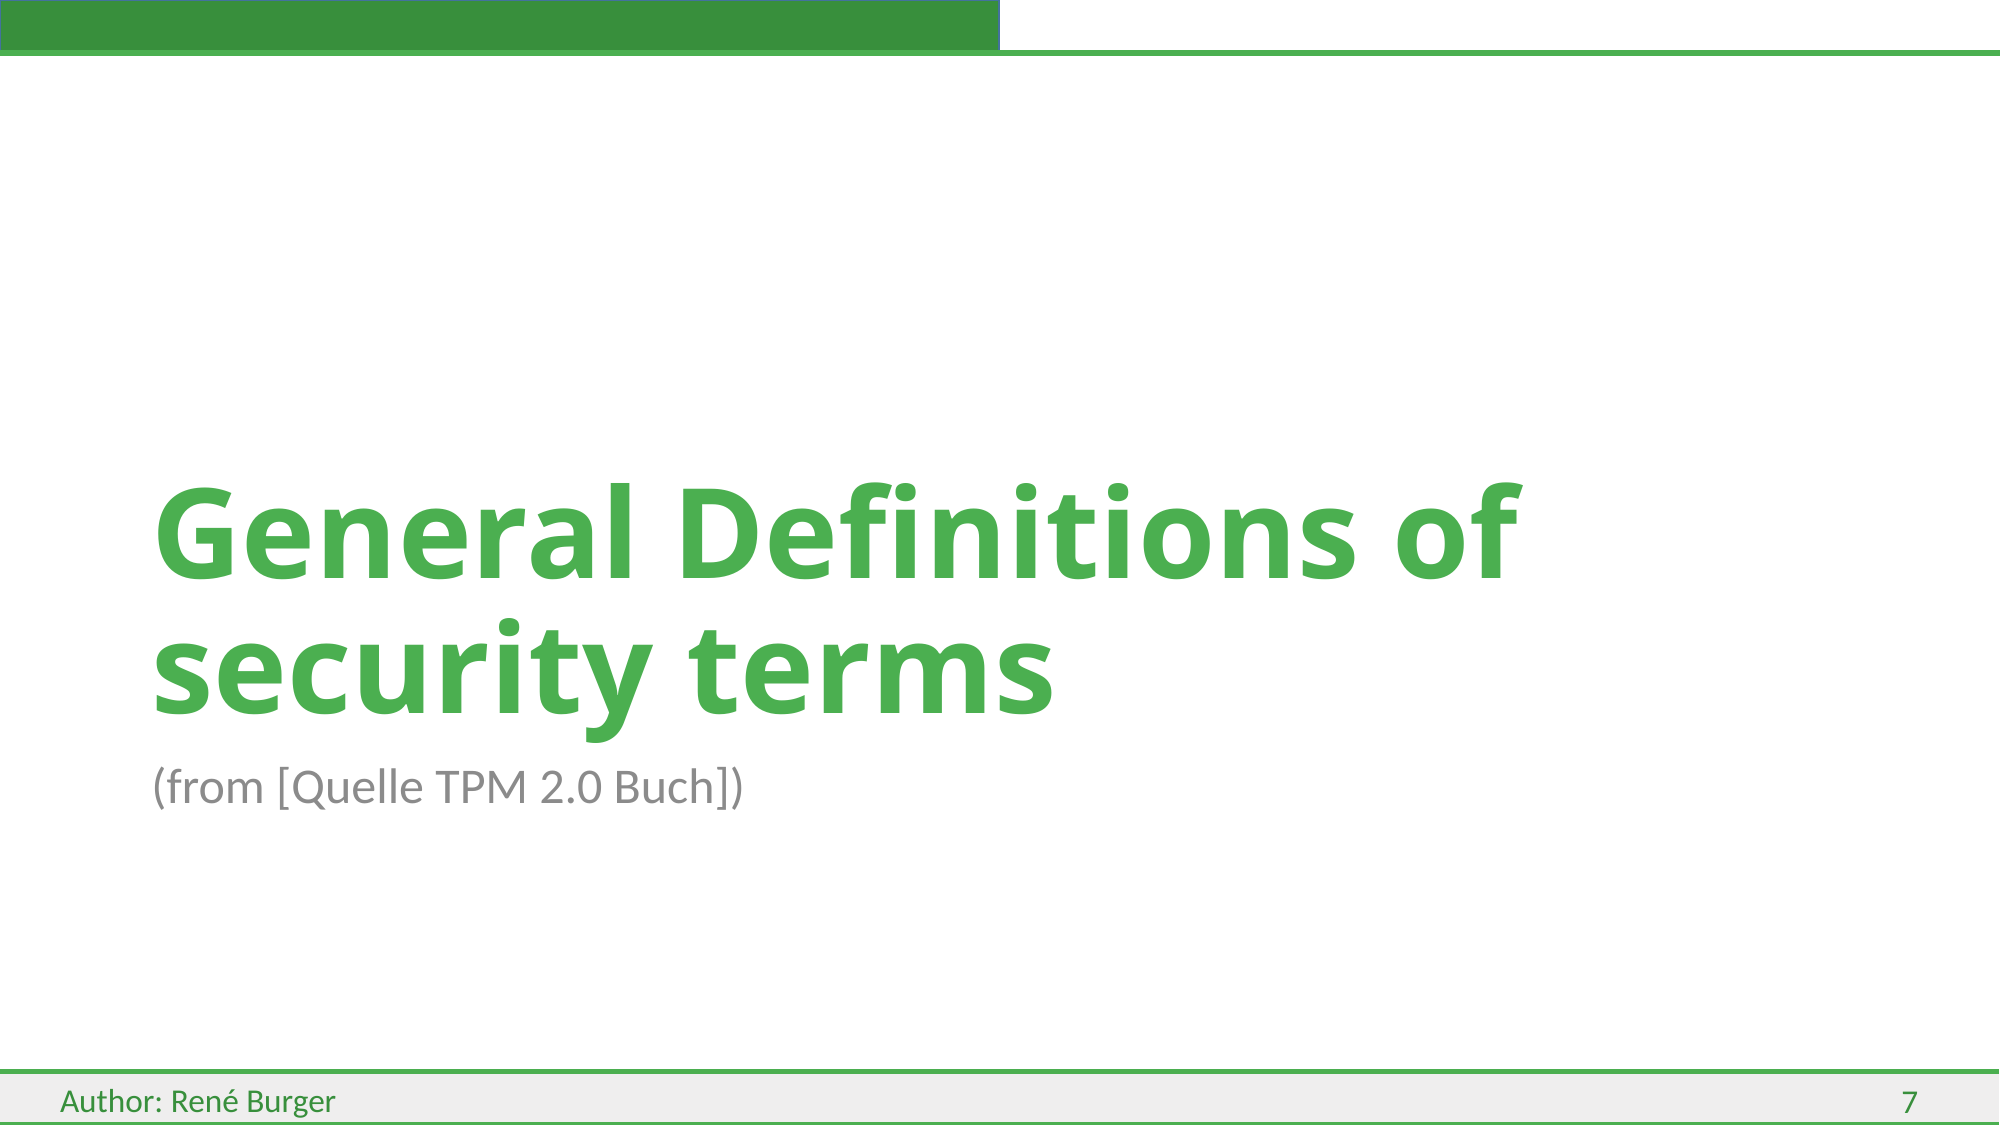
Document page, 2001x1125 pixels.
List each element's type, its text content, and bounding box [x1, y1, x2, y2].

slide_number 7 [1483, 1069, 1934, 1125]
footer Author: René Burger [45, 1071, 720, 1125]
title General Definitions of security terms [136, 280, 1862, 749]
list (from [Quelle TPM 2.0 Buch]) [136, 752, 1862, 999]
